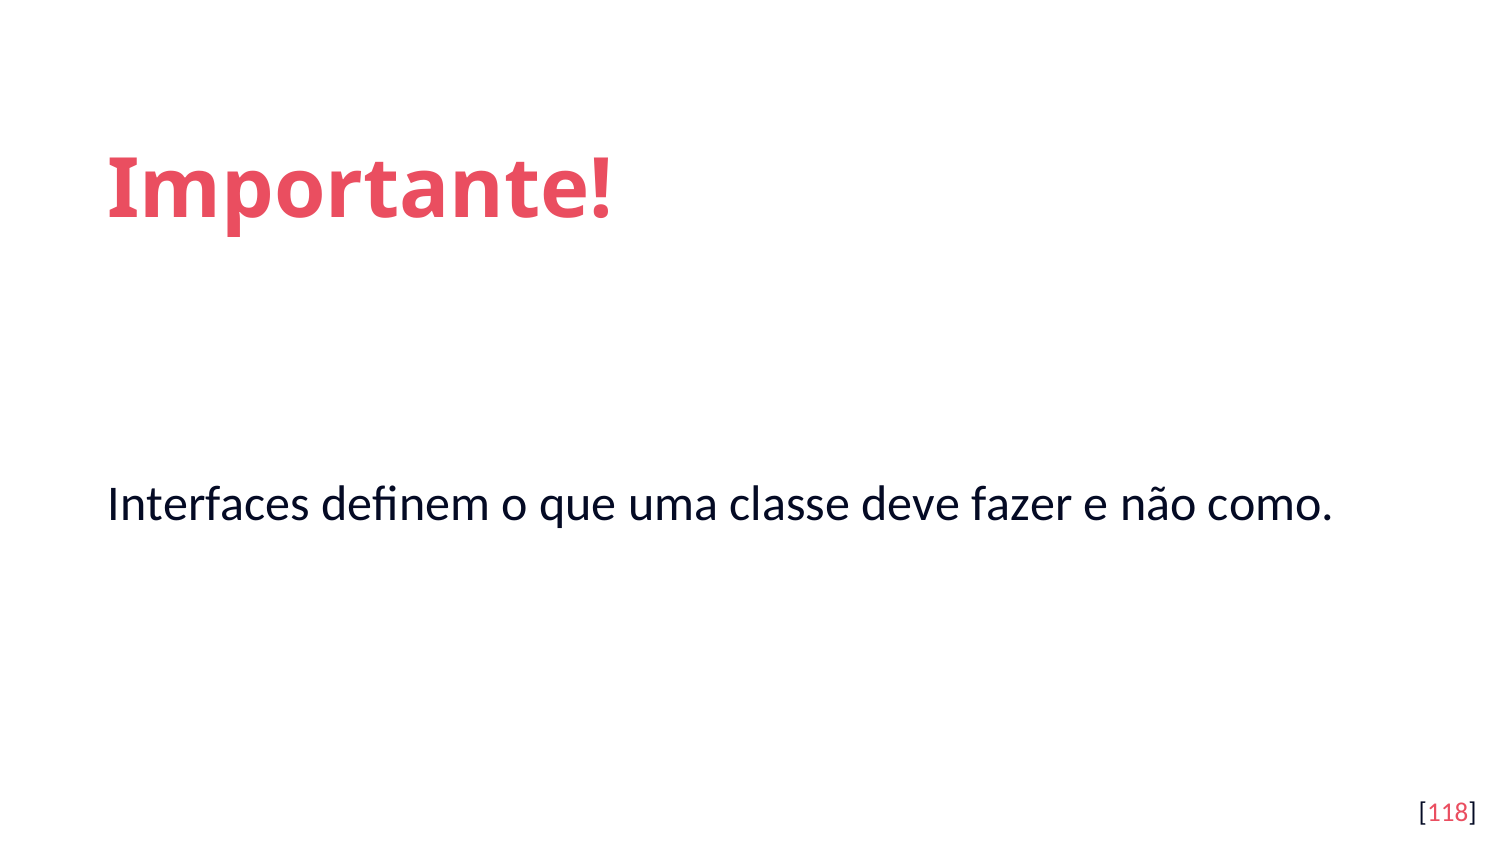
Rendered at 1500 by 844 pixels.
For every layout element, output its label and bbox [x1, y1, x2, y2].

text_box [92, 104, 1408, 749]
text_box [1403, 779, 1494, 844]
